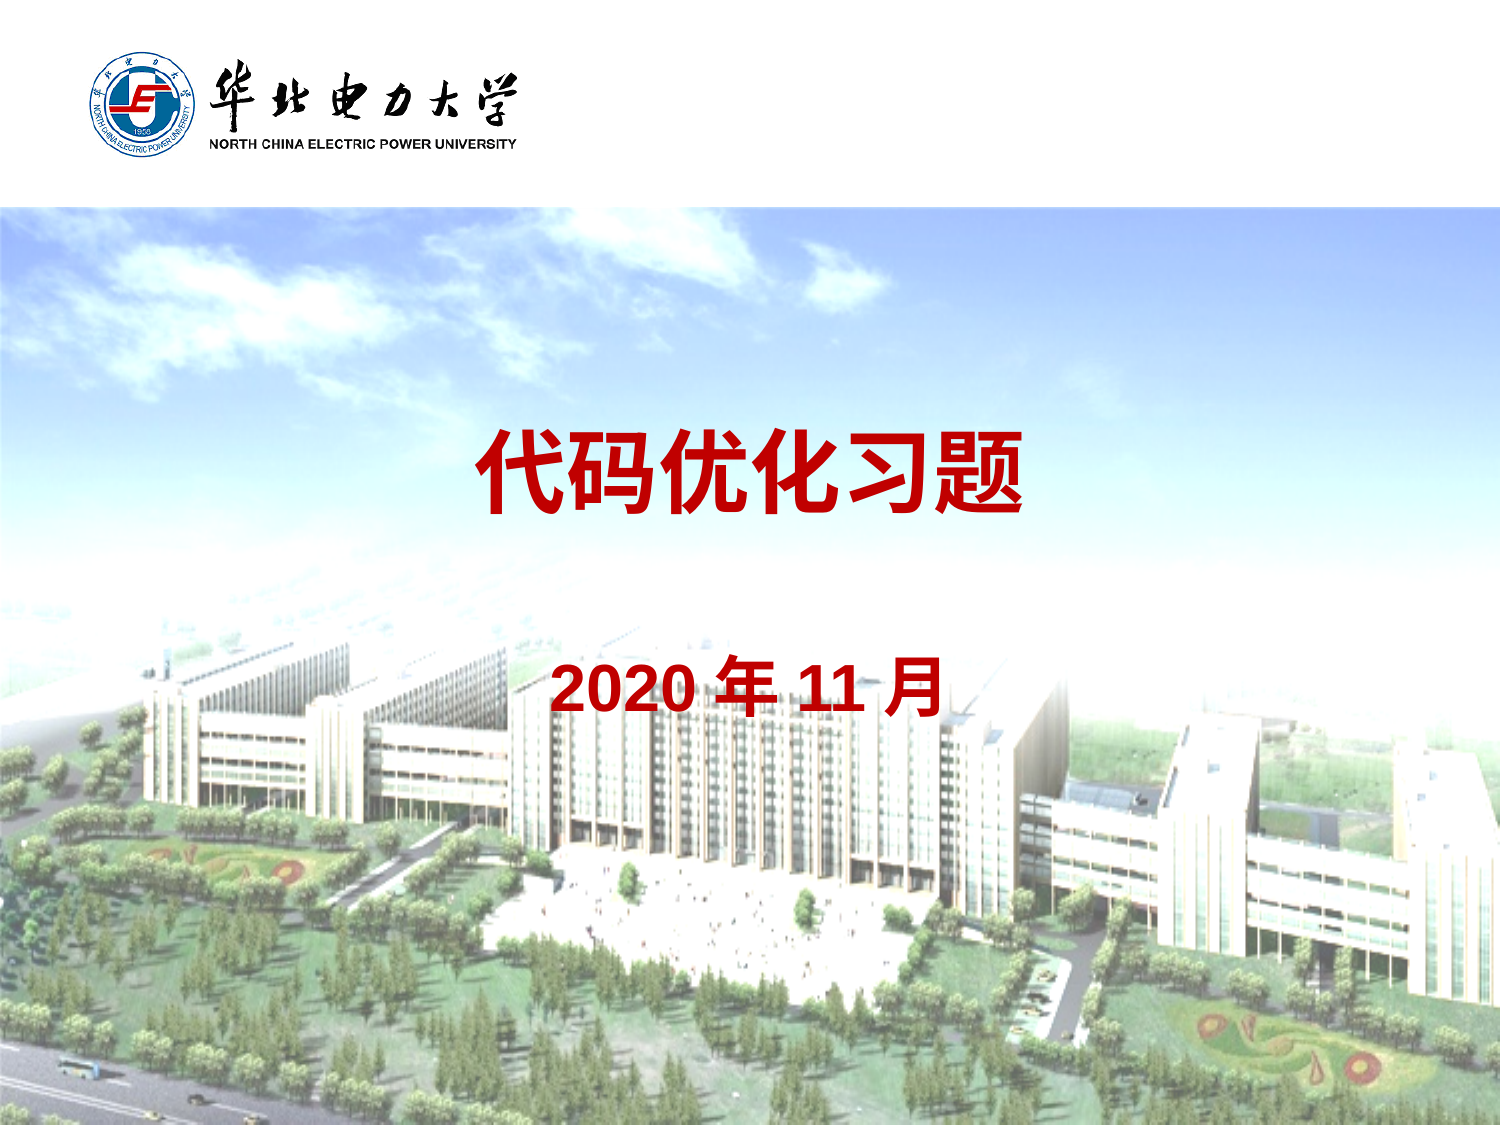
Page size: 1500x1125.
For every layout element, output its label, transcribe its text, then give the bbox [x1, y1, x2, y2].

subtitle 2020年11月 [225, 637, 1275, 752]
title 代码优化习题 [112, 349, 1388, 591]
picture [41, 30, 564, 173]
